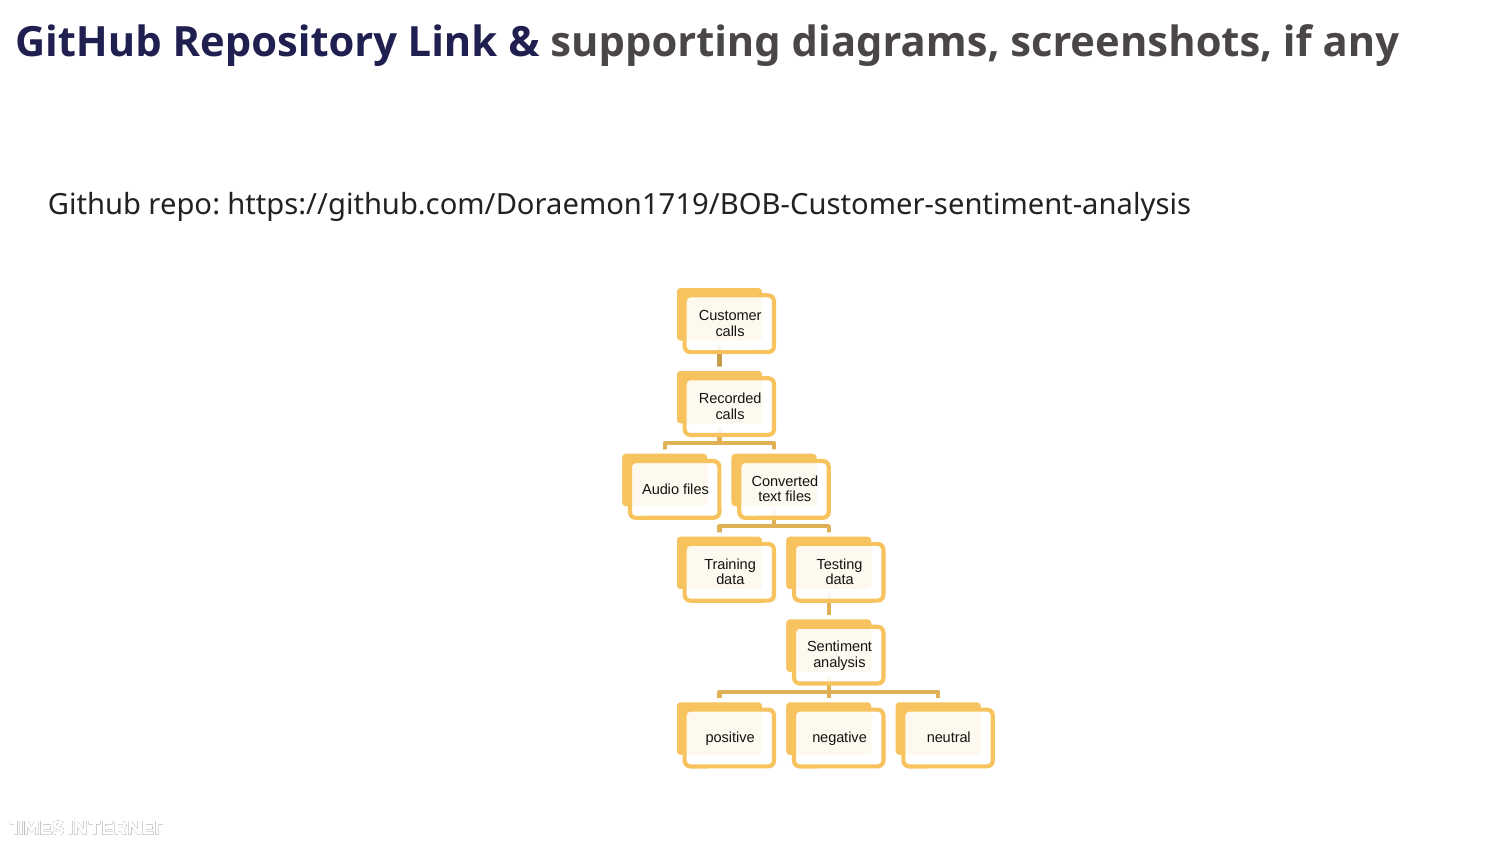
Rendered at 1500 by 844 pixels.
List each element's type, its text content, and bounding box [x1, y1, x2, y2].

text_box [399, 285, 1214, 767]
text_box Github repo: https://github.com/Doraemon1719/BOB-Customer-sentiment-analysis [32, 170, 1468, 235]
picture [8, 818, 164, 837]
text_box GitHub Repository Link & supporting diagrams, screenshots, if any [0, 0, 1500, 80]
